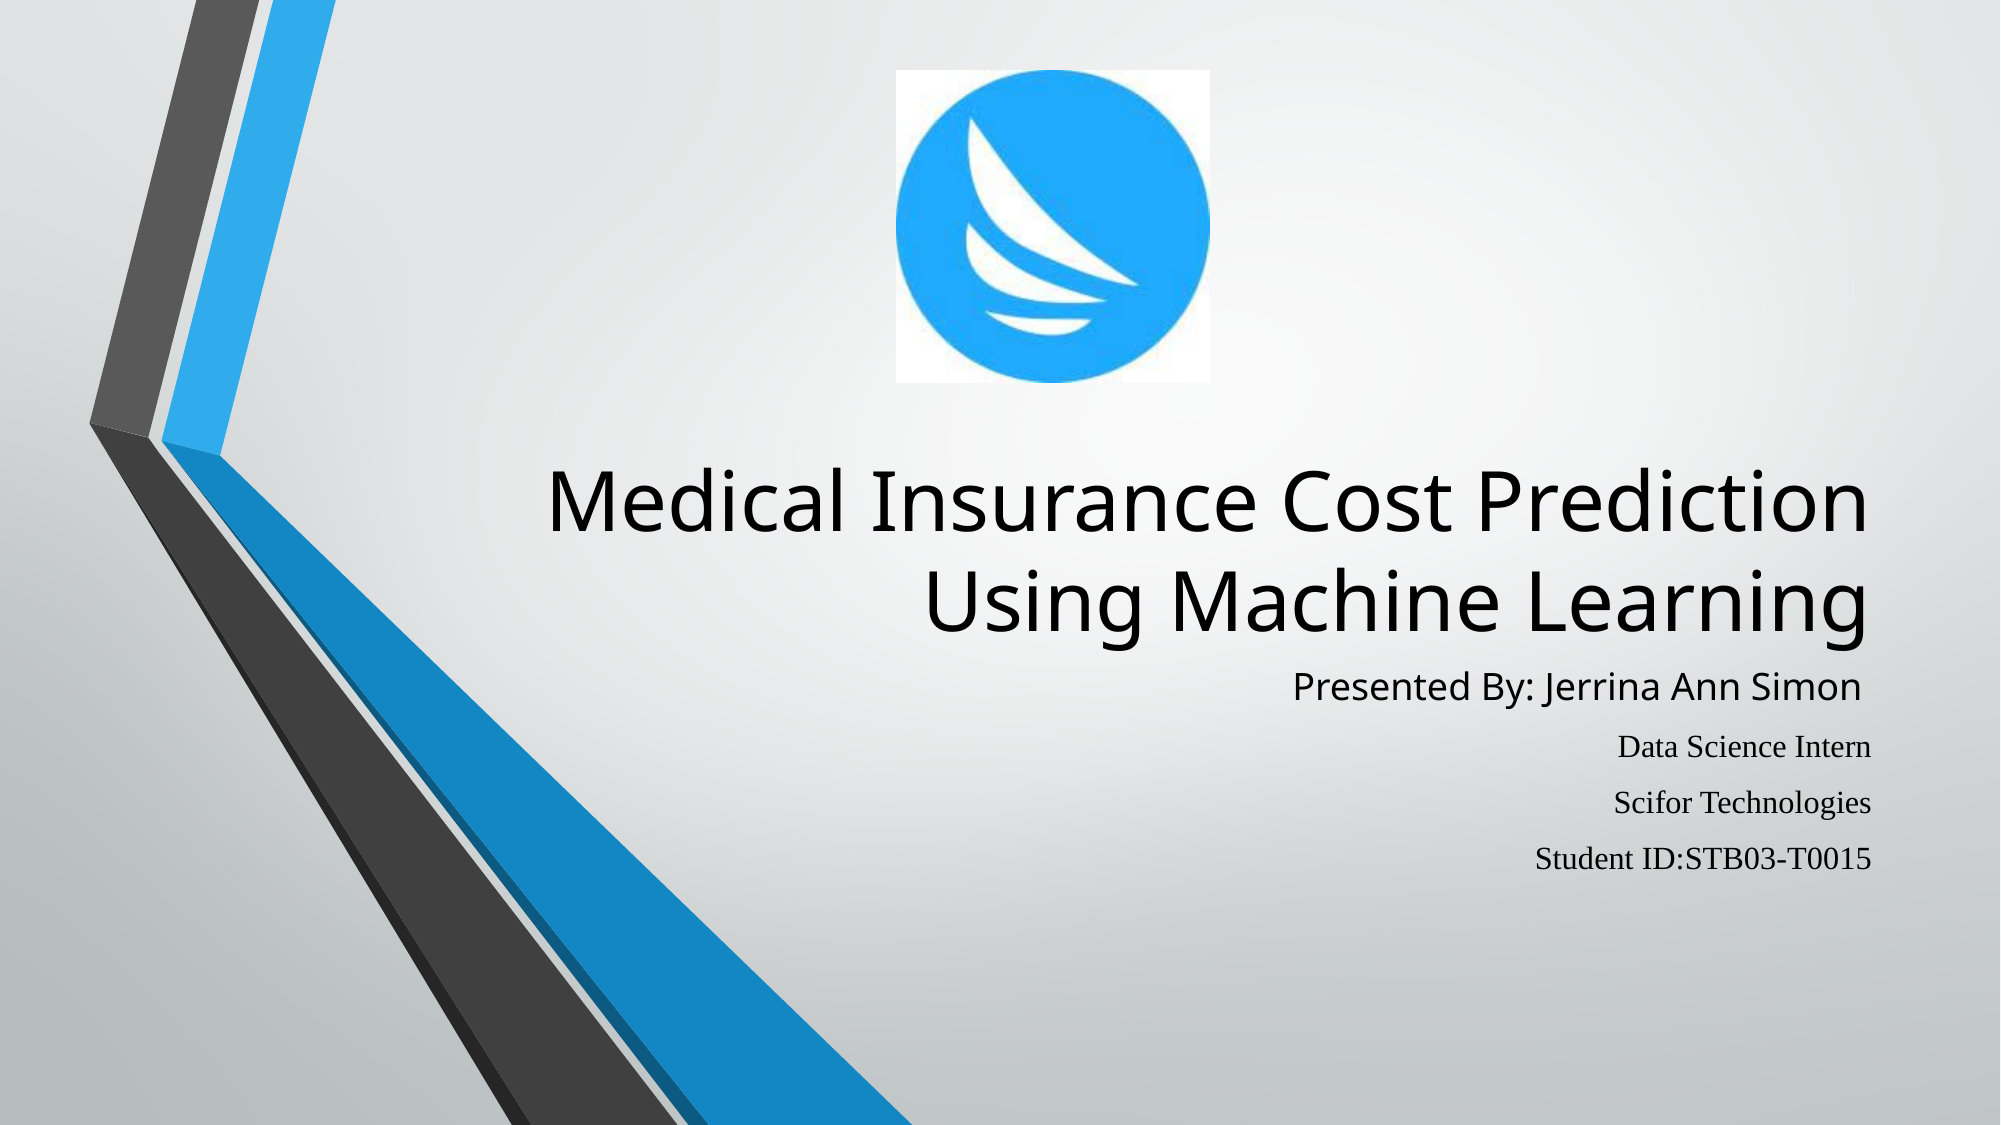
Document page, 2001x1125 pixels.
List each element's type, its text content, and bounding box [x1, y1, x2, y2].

title Medical Insurance Cost Prediction Using Machine Learning [480, 226, 1887, 656]
picture [896, 69, 1210, 383]
subtitle Presented By: Jerrina Ann Simon Data Science Intern Scifor Technologies Student ID:STB03-T0015 [740, 655, 1887, 884]
